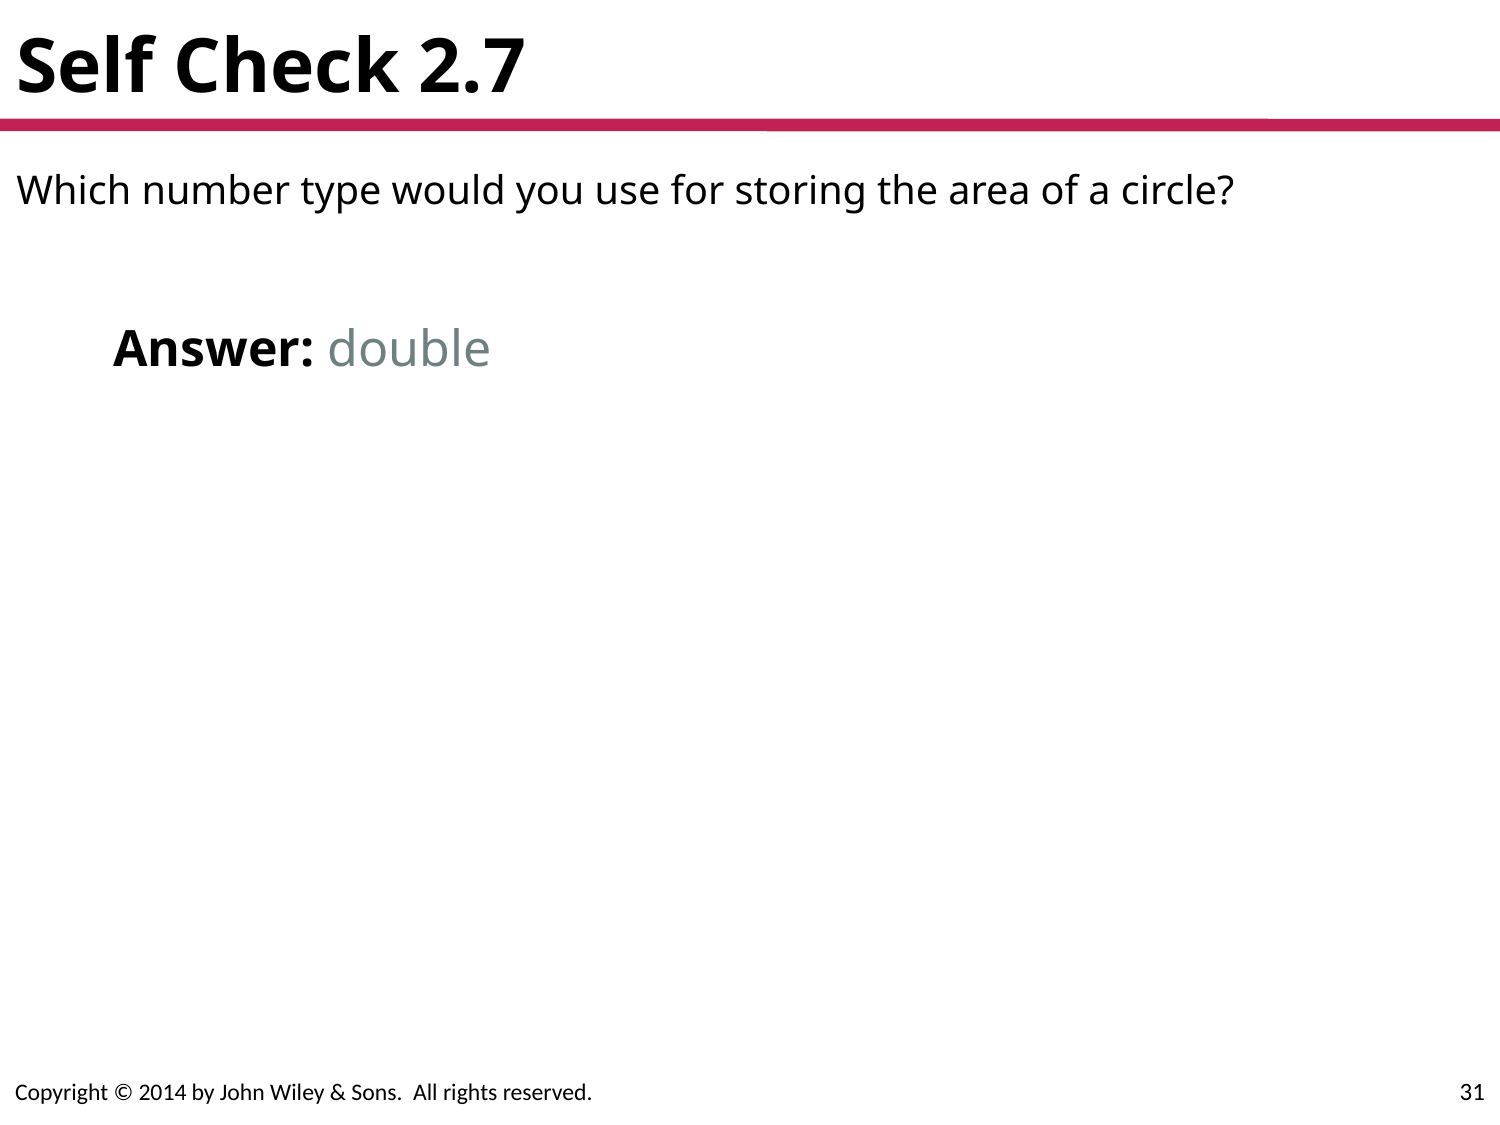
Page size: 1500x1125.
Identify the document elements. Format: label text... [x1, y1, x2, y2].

title Self Check 2.7 [1, 0, 1500, 125]
list Which number type would you use for storing the area of a circle? [1, 157, 1425, 248]
list Answer: double [98, 308, 1450, 464]
